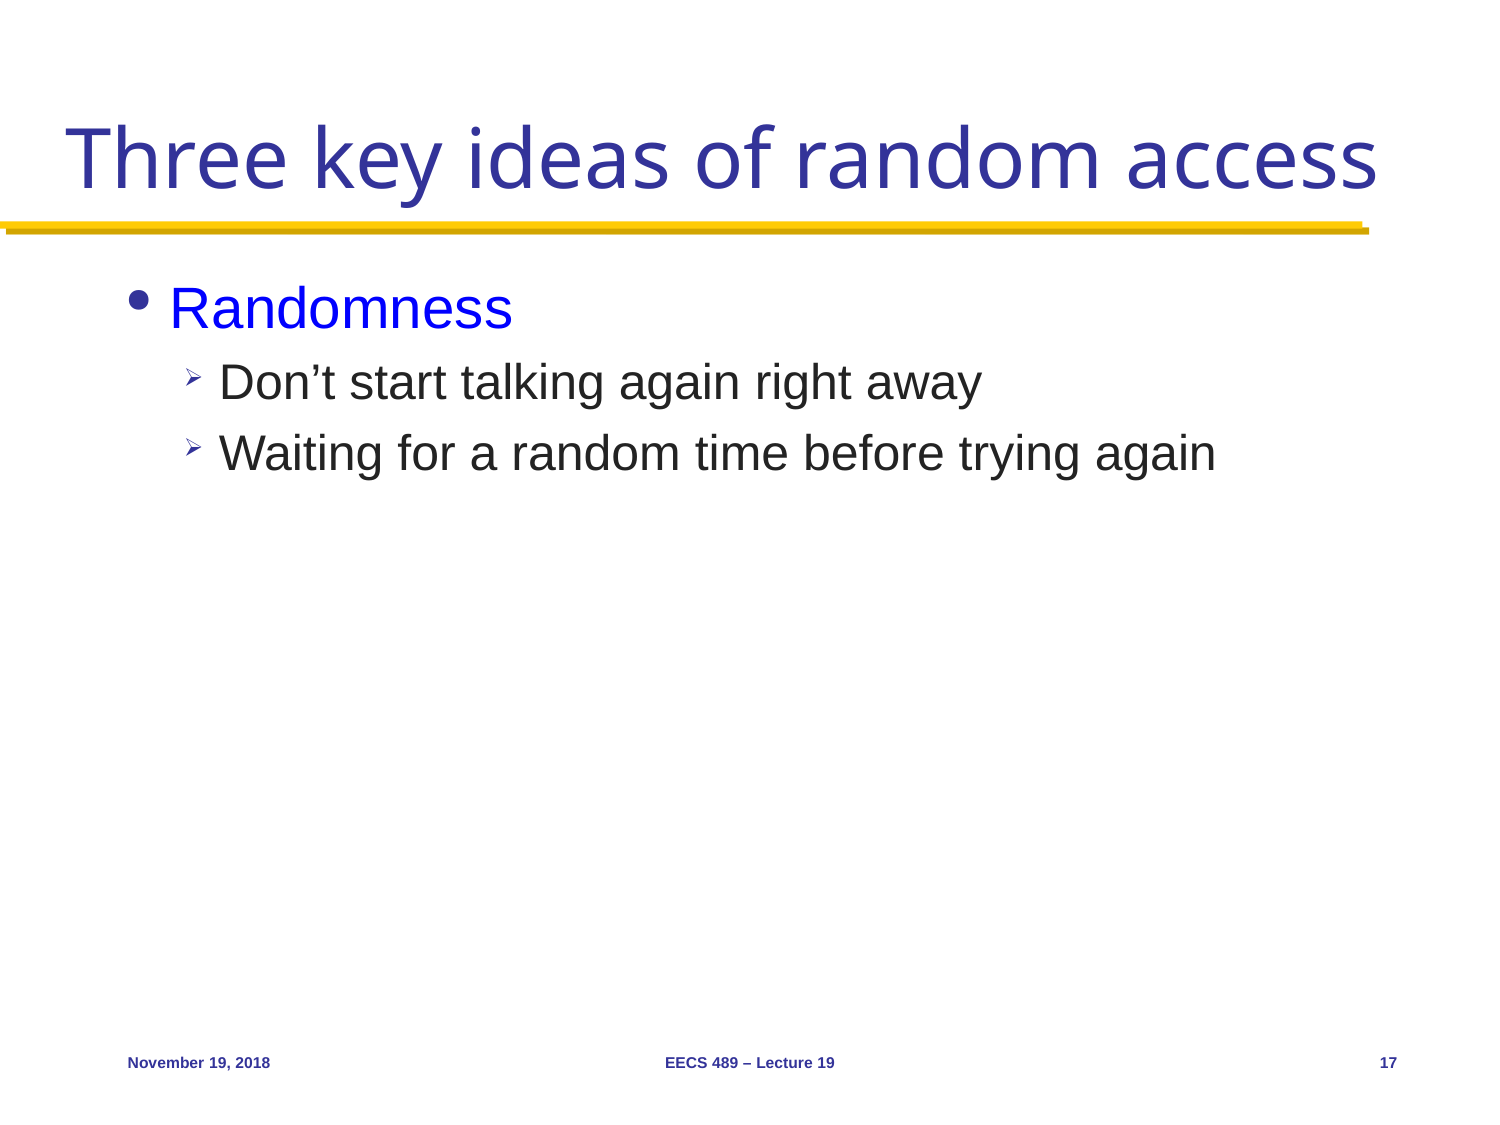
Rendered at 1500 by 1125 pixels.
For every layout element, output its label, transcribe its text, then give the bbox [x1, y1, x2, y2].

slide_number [112, 1024, 426, 1101]
footer EECS 489 – Lecture 19 [512, 1024, 988, 1101]
list Randomness Don’t start talking again right away Waiting for a random time before trying again [112, 262, 1413, 988]
title Three key ideas of random access [49, 24, 1451, 213]
slide_number 17 [1312, 1024, 1413, 1101]
